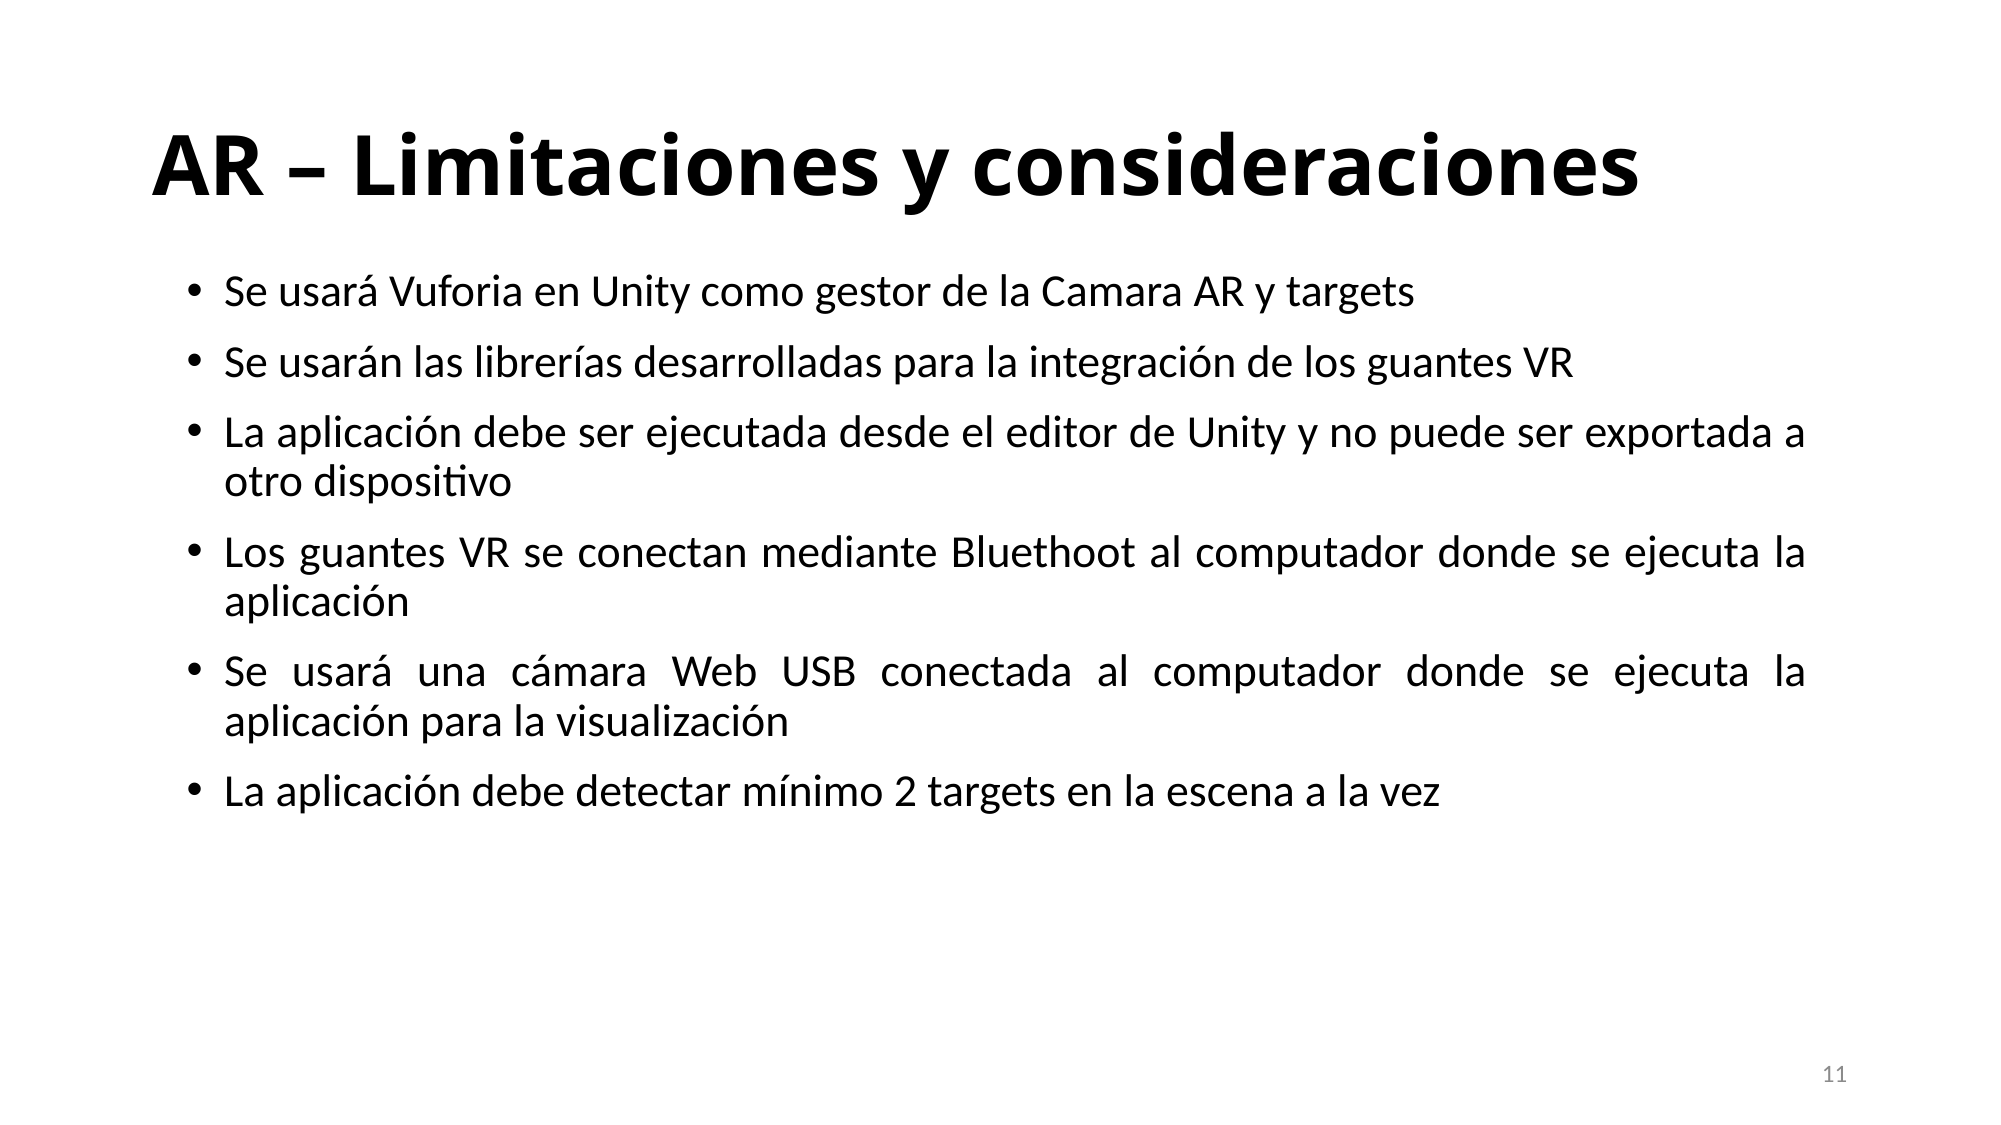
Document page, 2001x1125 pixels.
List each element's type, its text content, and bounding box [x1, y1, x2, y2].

title AR – Limitaciones y consideraciones [137, 59, 1863, 278]
list Se usará Vuforia en Unity como gestor de la Camara AR y targets Se usarán las librerías desarrolladas para la integración de los guantes VR La aplicación debe ser ejecutada desde el editor de Unity y no puede ser exportada a otro dispositivo Los guantes VR se conectan mediante Bluethoot al computador donde se ejecuta la aplicación Se usará una cámara Web USB conectada al computador donde se ejecuta la aplicación para la visualización La aplicación debe detectar mínimo 2 targets en la escena a la vez [171, 278, 1824, 959]
slide_number 11 [1412, 1042, 1863, 1103]
